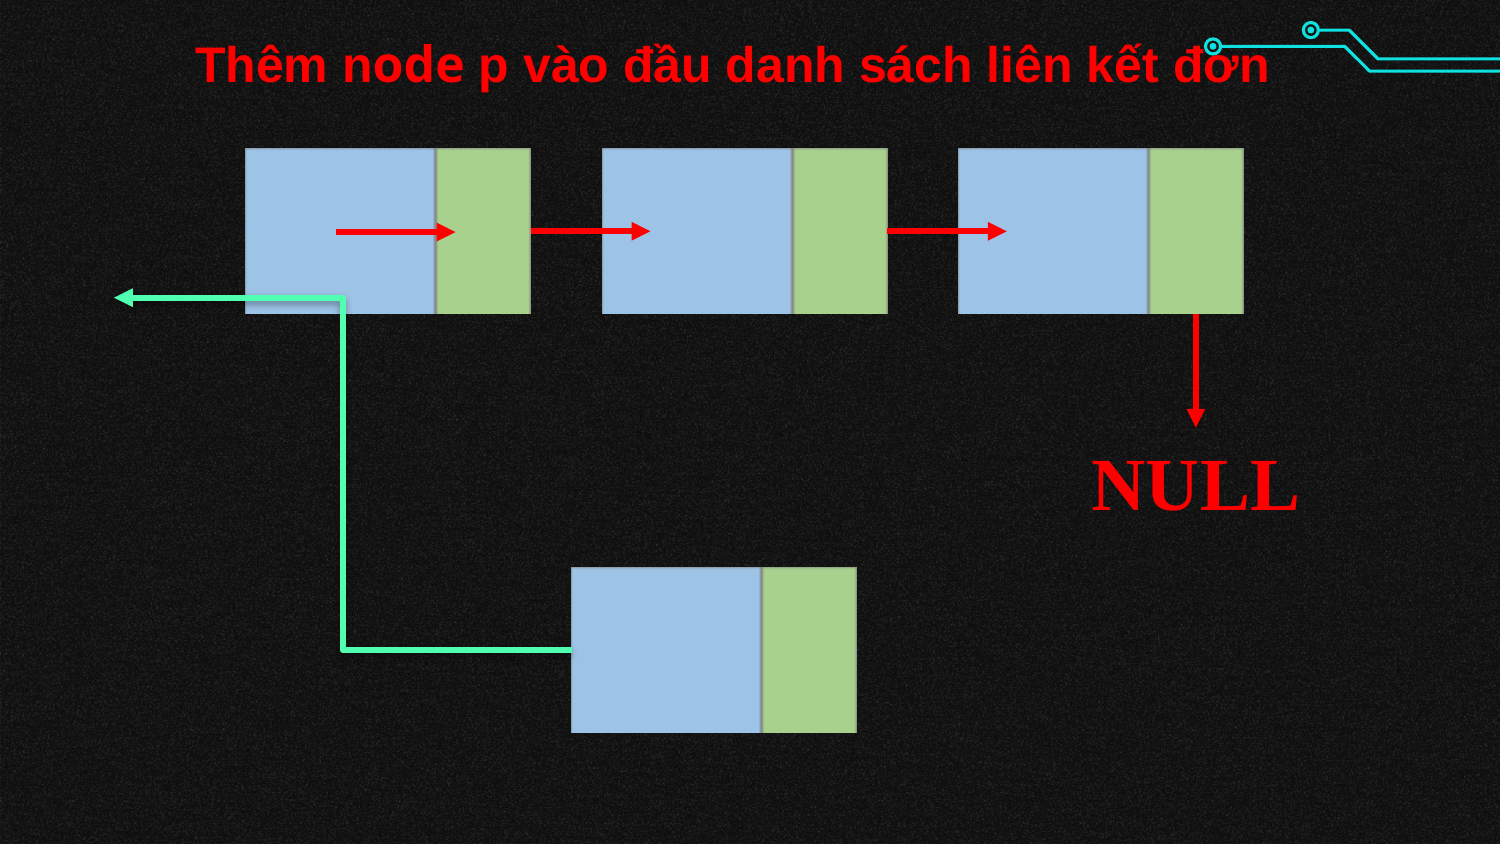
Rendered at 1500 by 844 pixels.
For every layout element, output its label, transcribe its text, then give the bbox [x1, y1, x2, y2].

picture [601, 148, 888, 314]
picture [958, 148, 1244, 314]
text_box Thêm node p vào đầu danh sách liên kết đơn [180, 24, 1285, 135]
text_box NULL [1076, 427, 1316, 533]
picture [571, 567, 857, 733]
picture [245, 148, 531, 297]
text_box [113, 297, 572, 651]
